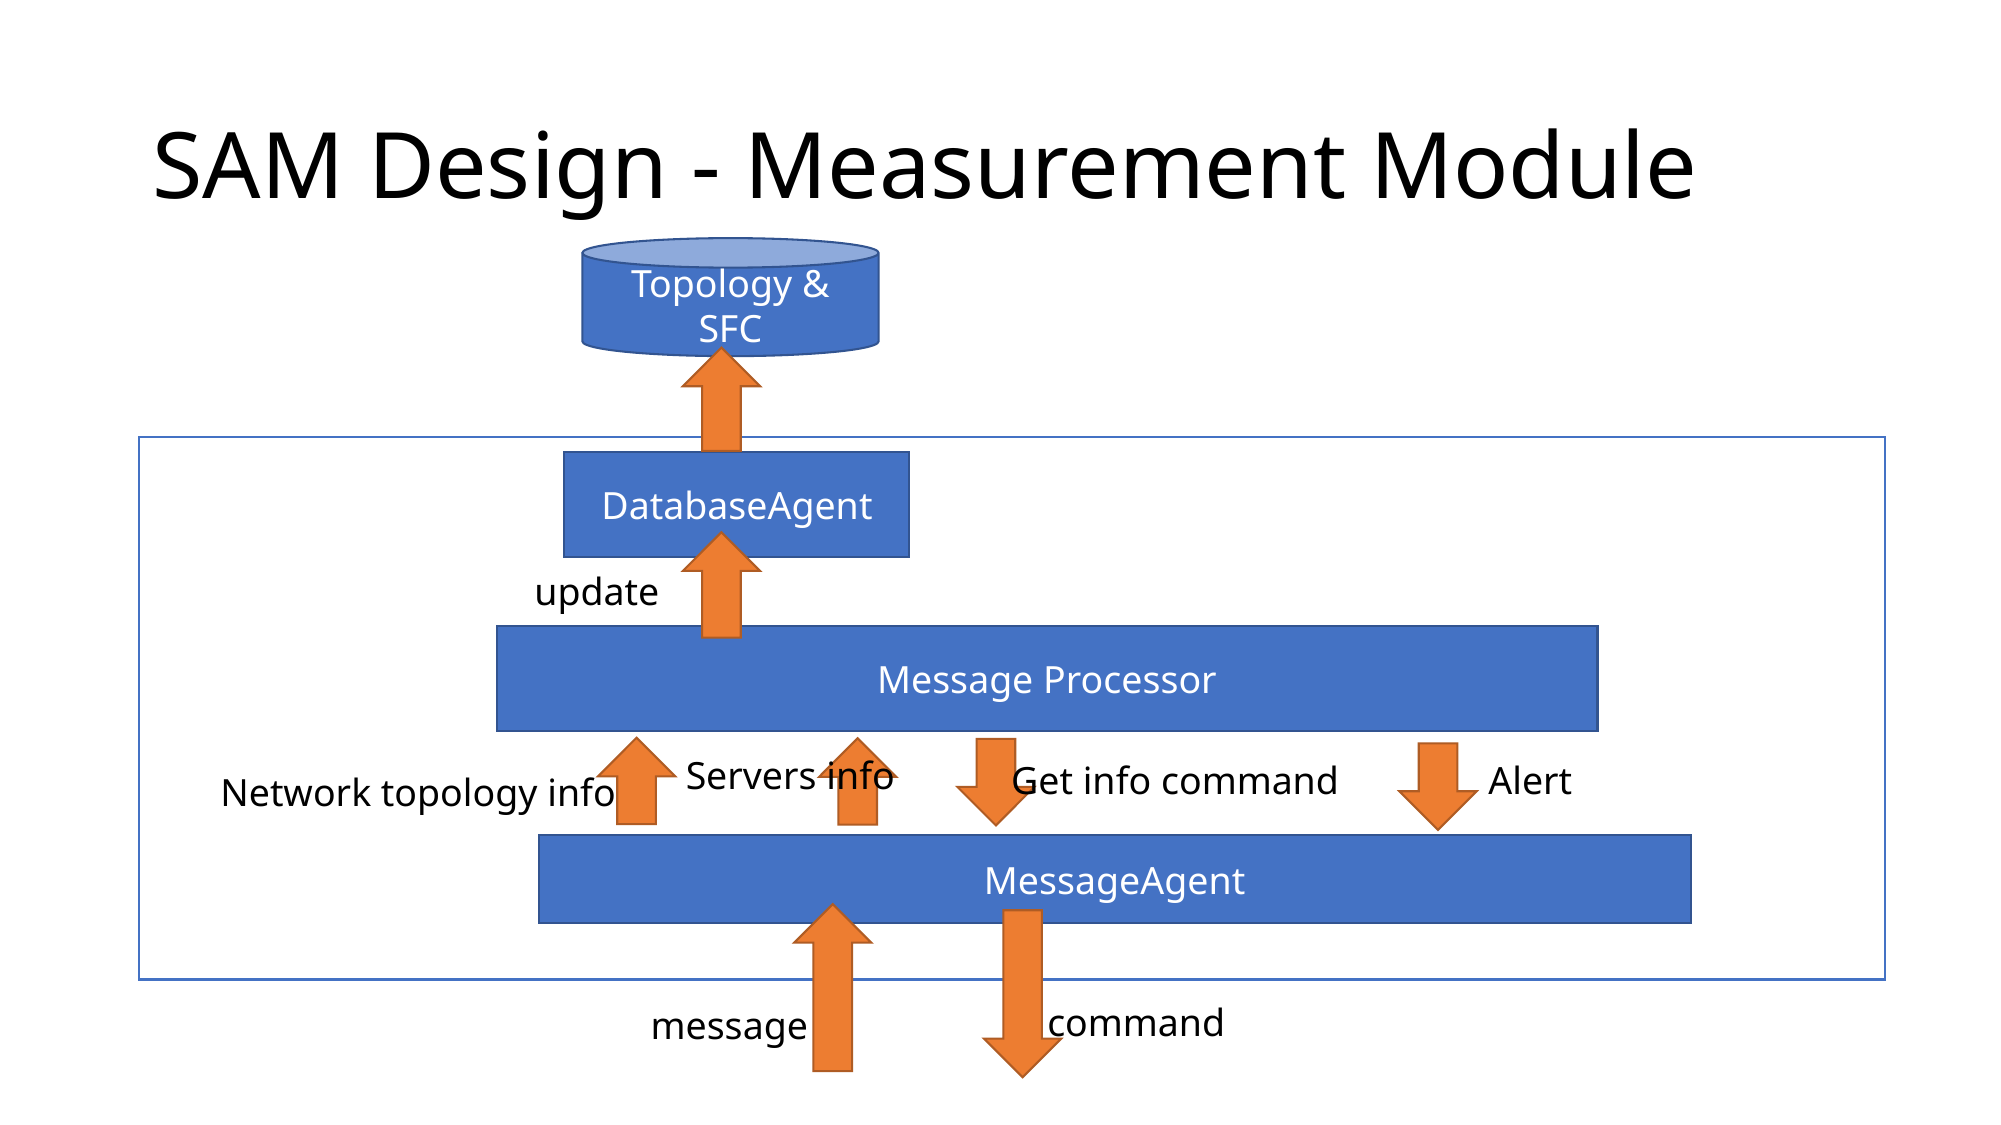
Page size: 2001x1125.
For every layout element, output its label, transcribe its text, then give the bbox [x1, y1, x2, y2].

text_box Topology & SFC [581, 237, 880, 358]
text_box [791, 902, 874, 1073]
text_box [1396, 742, 1473, 832]
text_box message [635, 994, 823, 1055]
text_box [837, 805, 879, 826]
text_box Message Processor [496, 625, 1599, 732]
text_box [138, 436, 1886, 981]
text_box [981, 909, 1050, 1079]
text_box Get info command [996, 749, 1355, 810]
text_box [595, 736, 678, 826]
text_box [680, 530, 763, 639]
text_box Servers info [671, 744, 911, 805]
text_box update [519, 560, 674, 620]
text_box Alert [1473, 749, 1587, 810]
title SAM Design - Measurement Module [137, 59, 1863, 278]
text_box [850, 736, 865, 744]
text_box [680, 346, 763, 452]
text_box command [1032, 991, 1240, 1052]
text_box DatabaseAgent [563, 451, 910, 558]
text_box Network topology info [205, 761, 616, 821]
text_box MessageAgent [538, 834, 1692, 924]
text_box [954, 737, 1017, 827]
